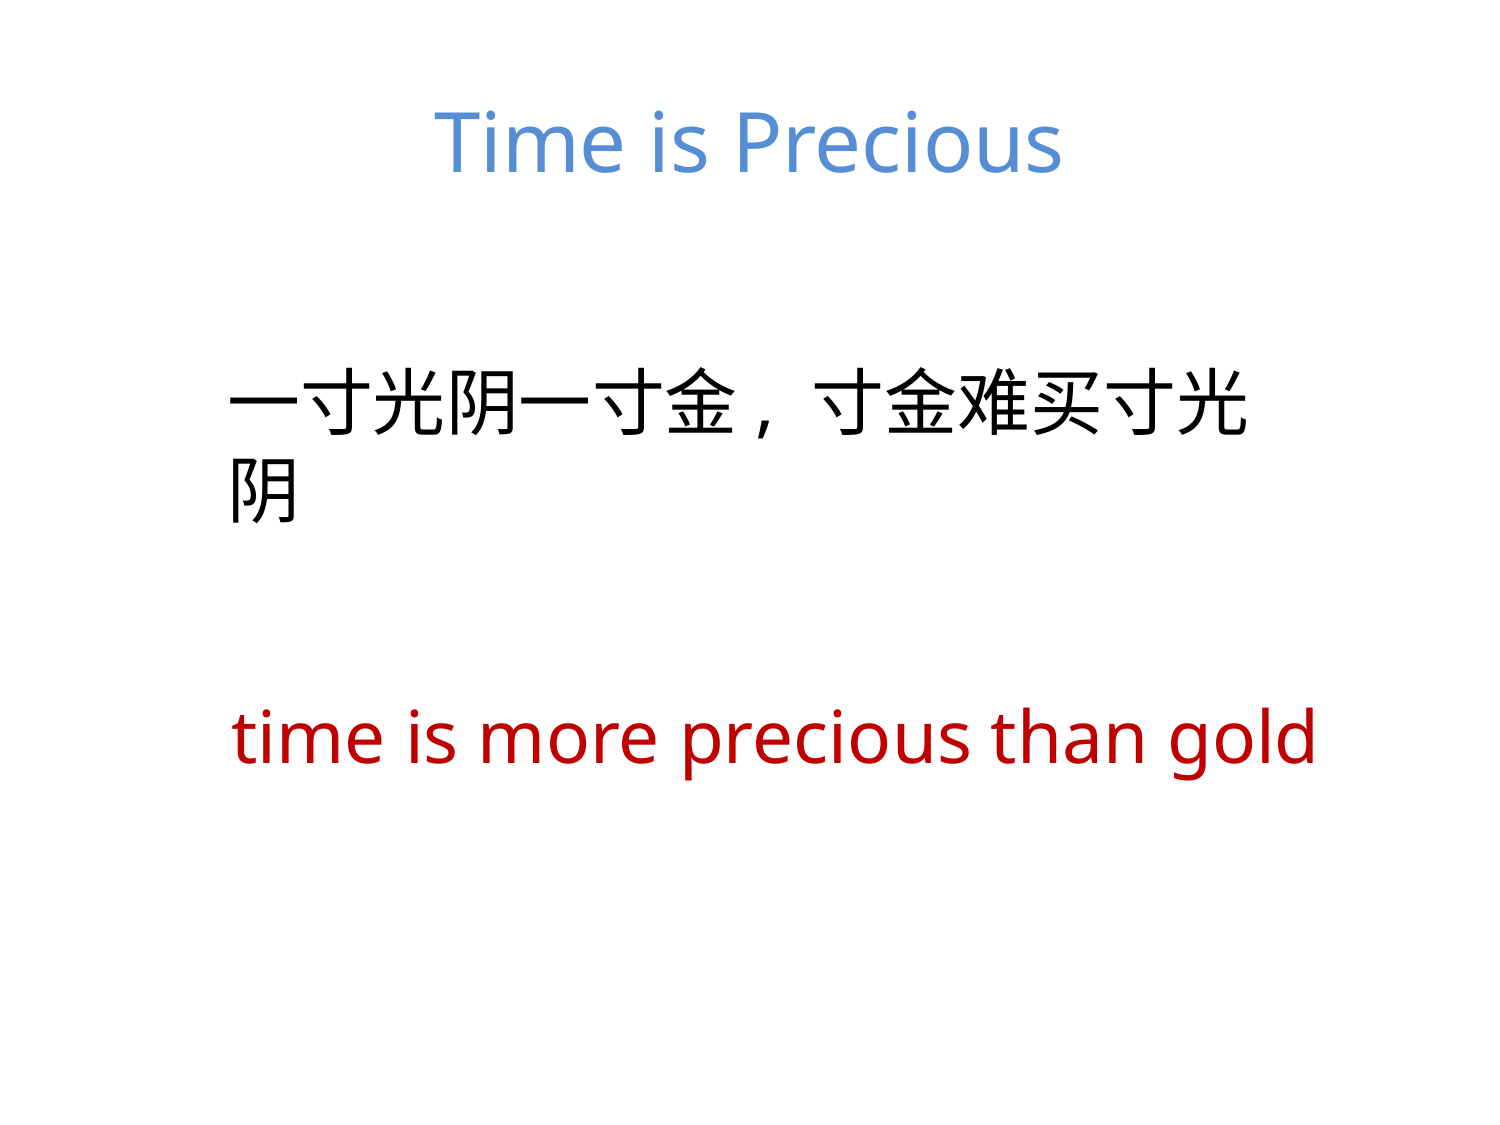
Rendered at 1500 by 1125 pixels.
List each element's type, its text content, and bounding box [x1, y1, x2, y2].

text_box 一寸光阴一寸金, 寸金难买寸光阴 [212, 344, 1320, 545]
text_box time is more precious than gold [216, 682, 1336, 786]
title Time is Precious [75, 37, 1425, 241]
